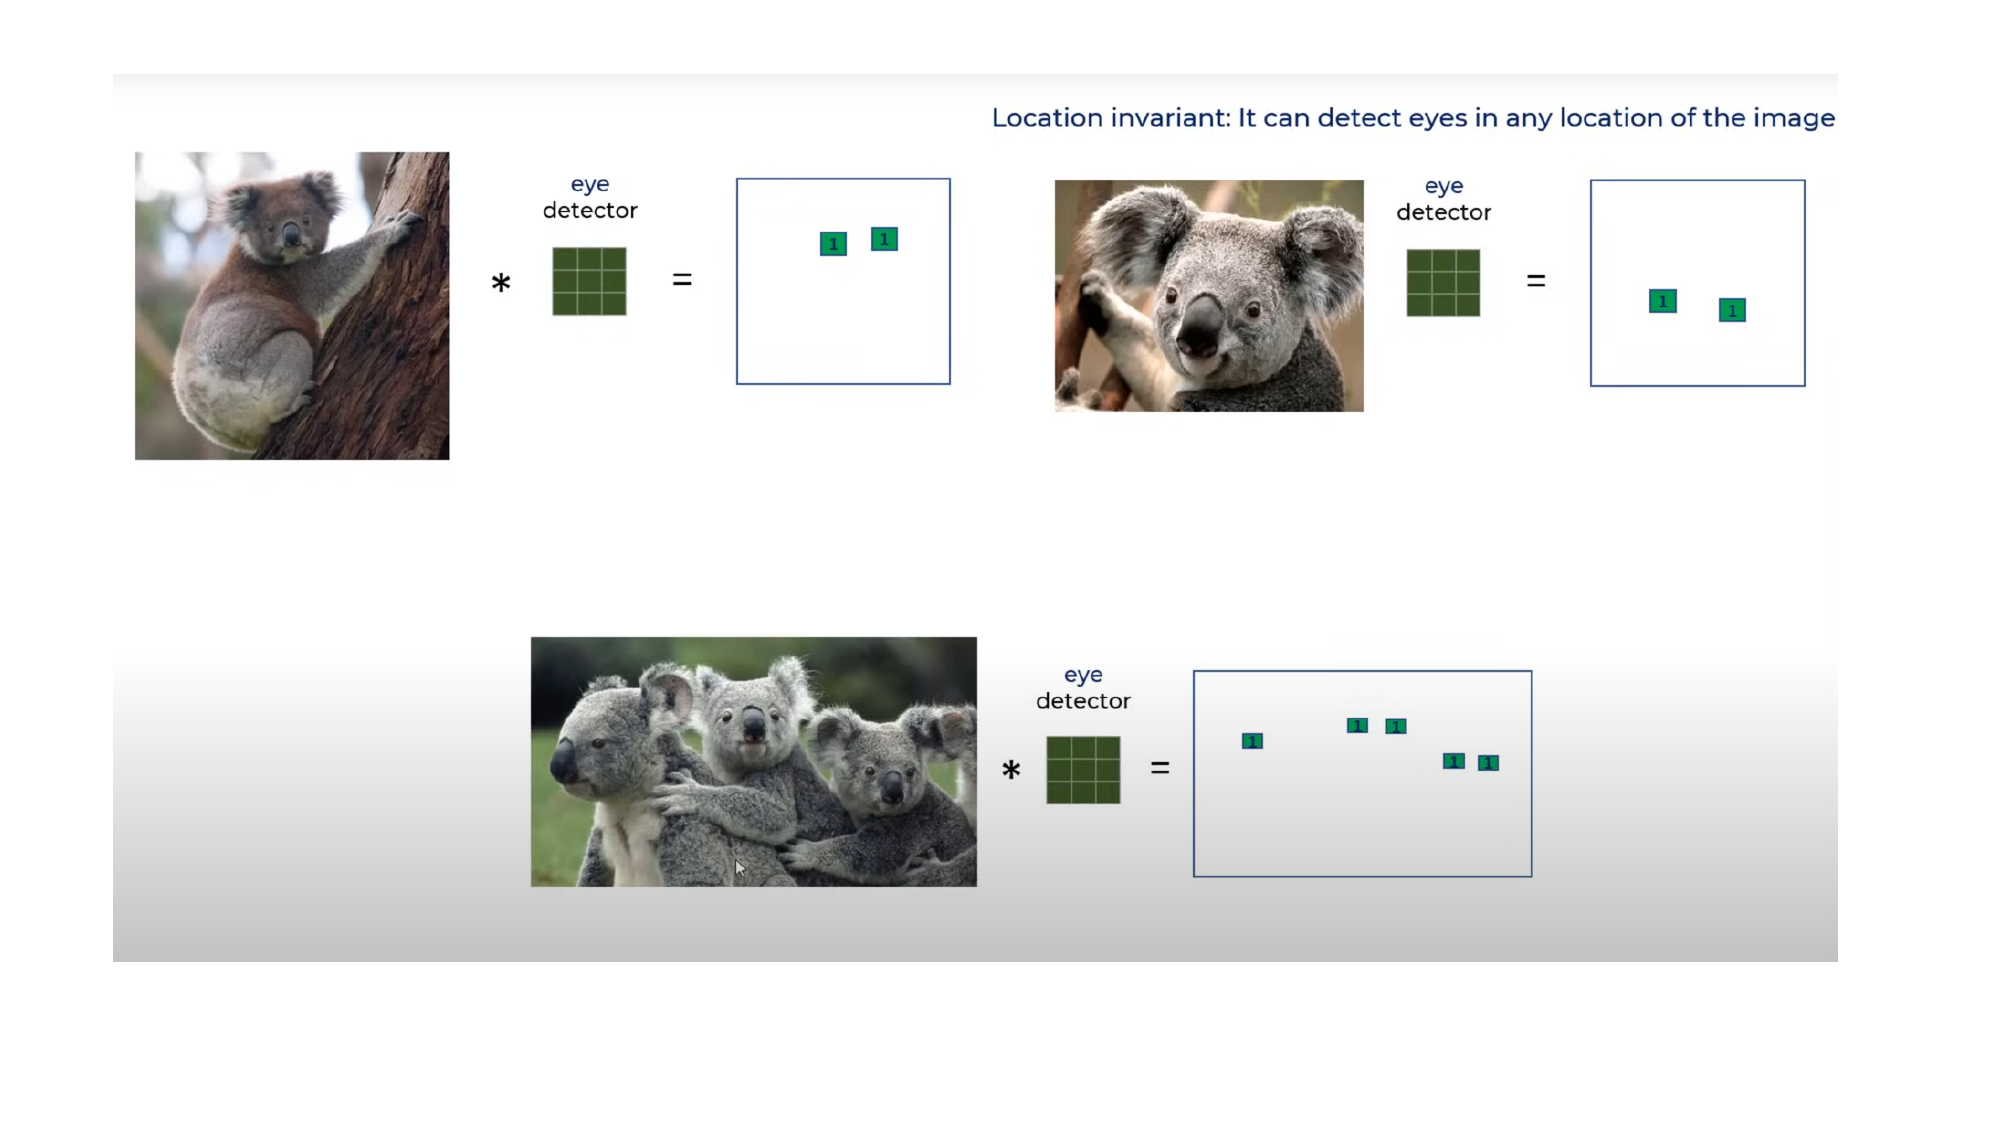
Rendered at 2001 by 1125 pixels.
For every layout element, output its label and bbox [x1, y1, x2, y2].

picture [112, 74, 1838, 963]
